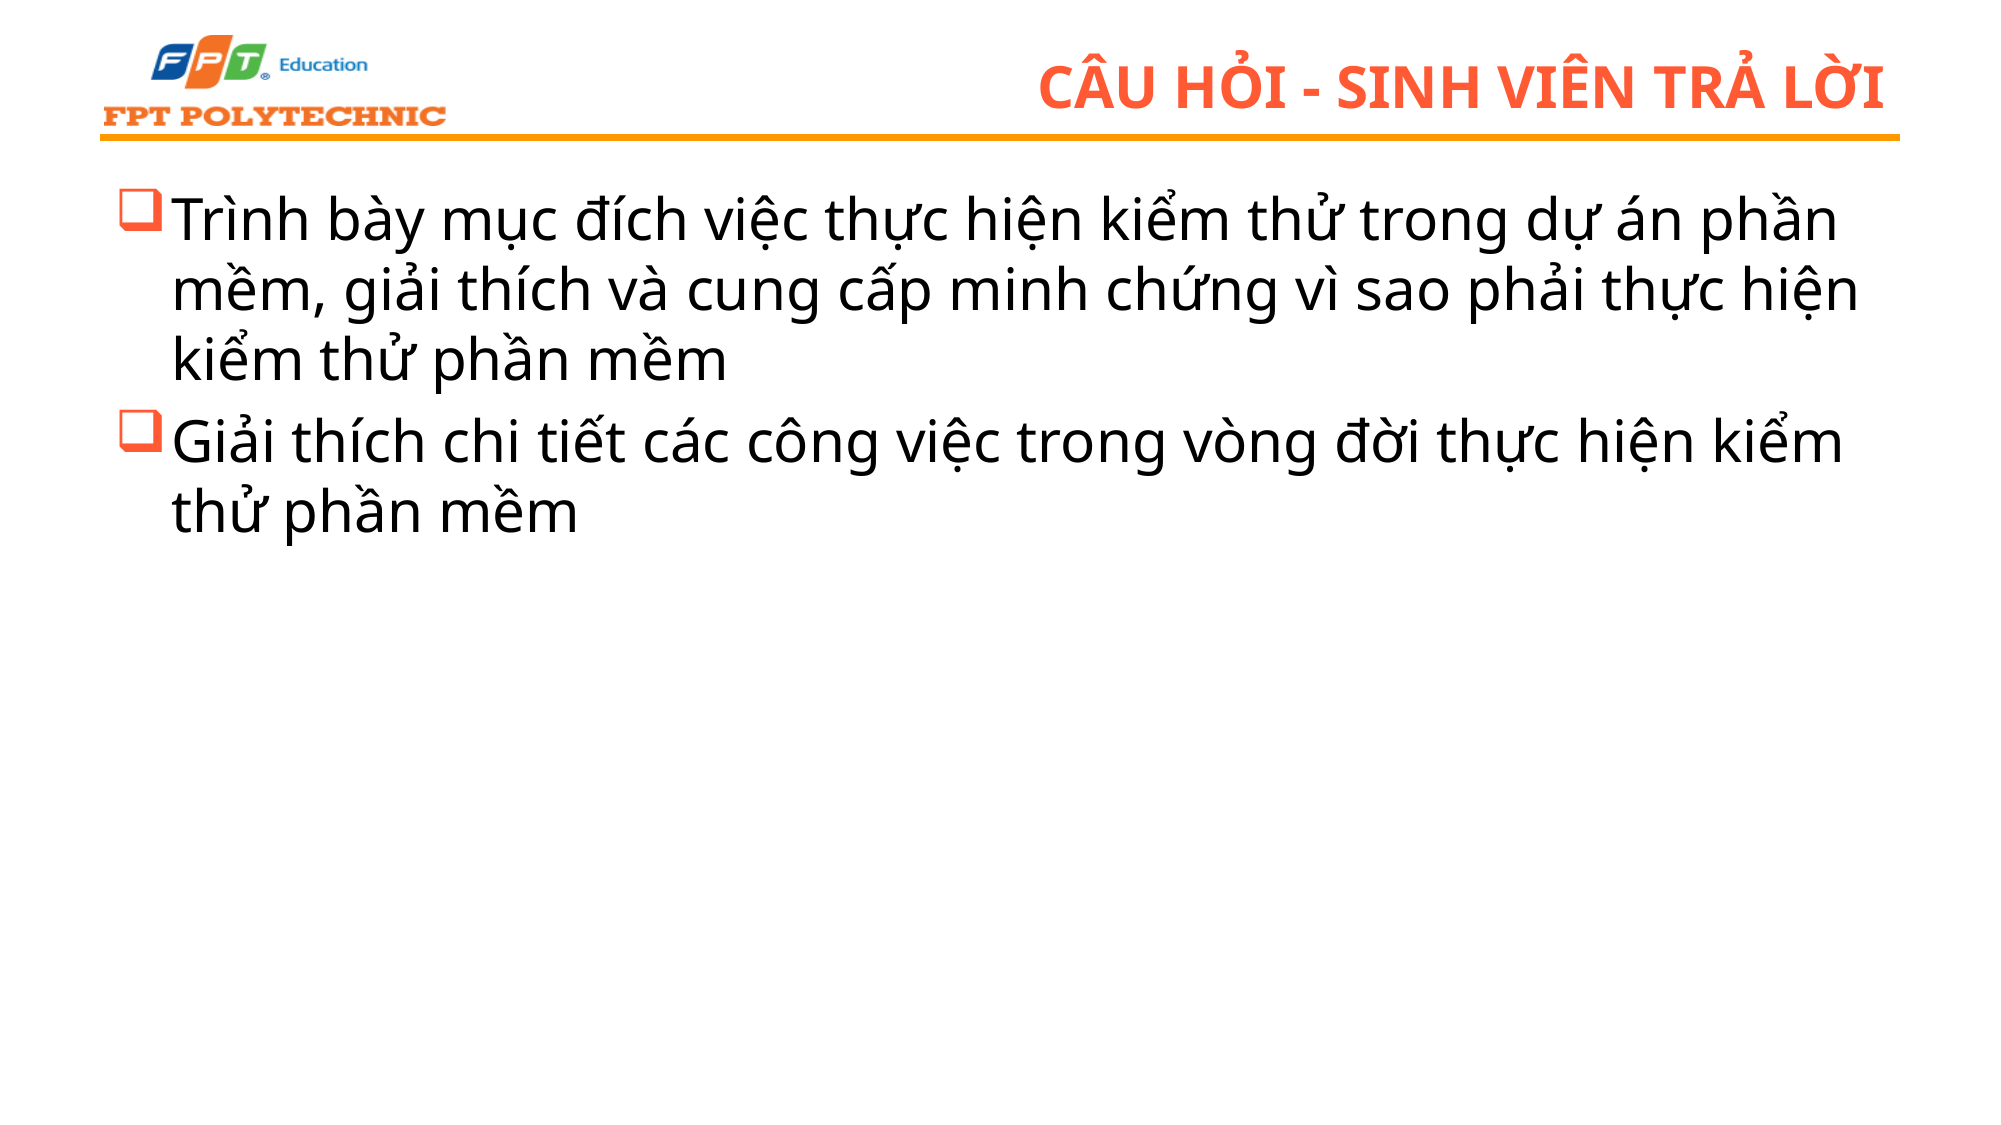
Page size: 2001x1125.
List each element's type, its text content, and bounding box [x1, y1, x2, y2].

picture [104, 35, 450, 126]
title Câu hỏi - sinh viên trả lời [450, 45, 1900, 125]
list Trình bày mục đích việc thực hiện kiểm thử trong dự án phần mềm, giải thích và cung cấp minh chứng vì sao phải thực hiện kiểm thử phần mềm Giải thích chi tiết các công việc trong vòng đời thực hiện kiểm thử phần mềm [99, 174, 1900, 1038]
